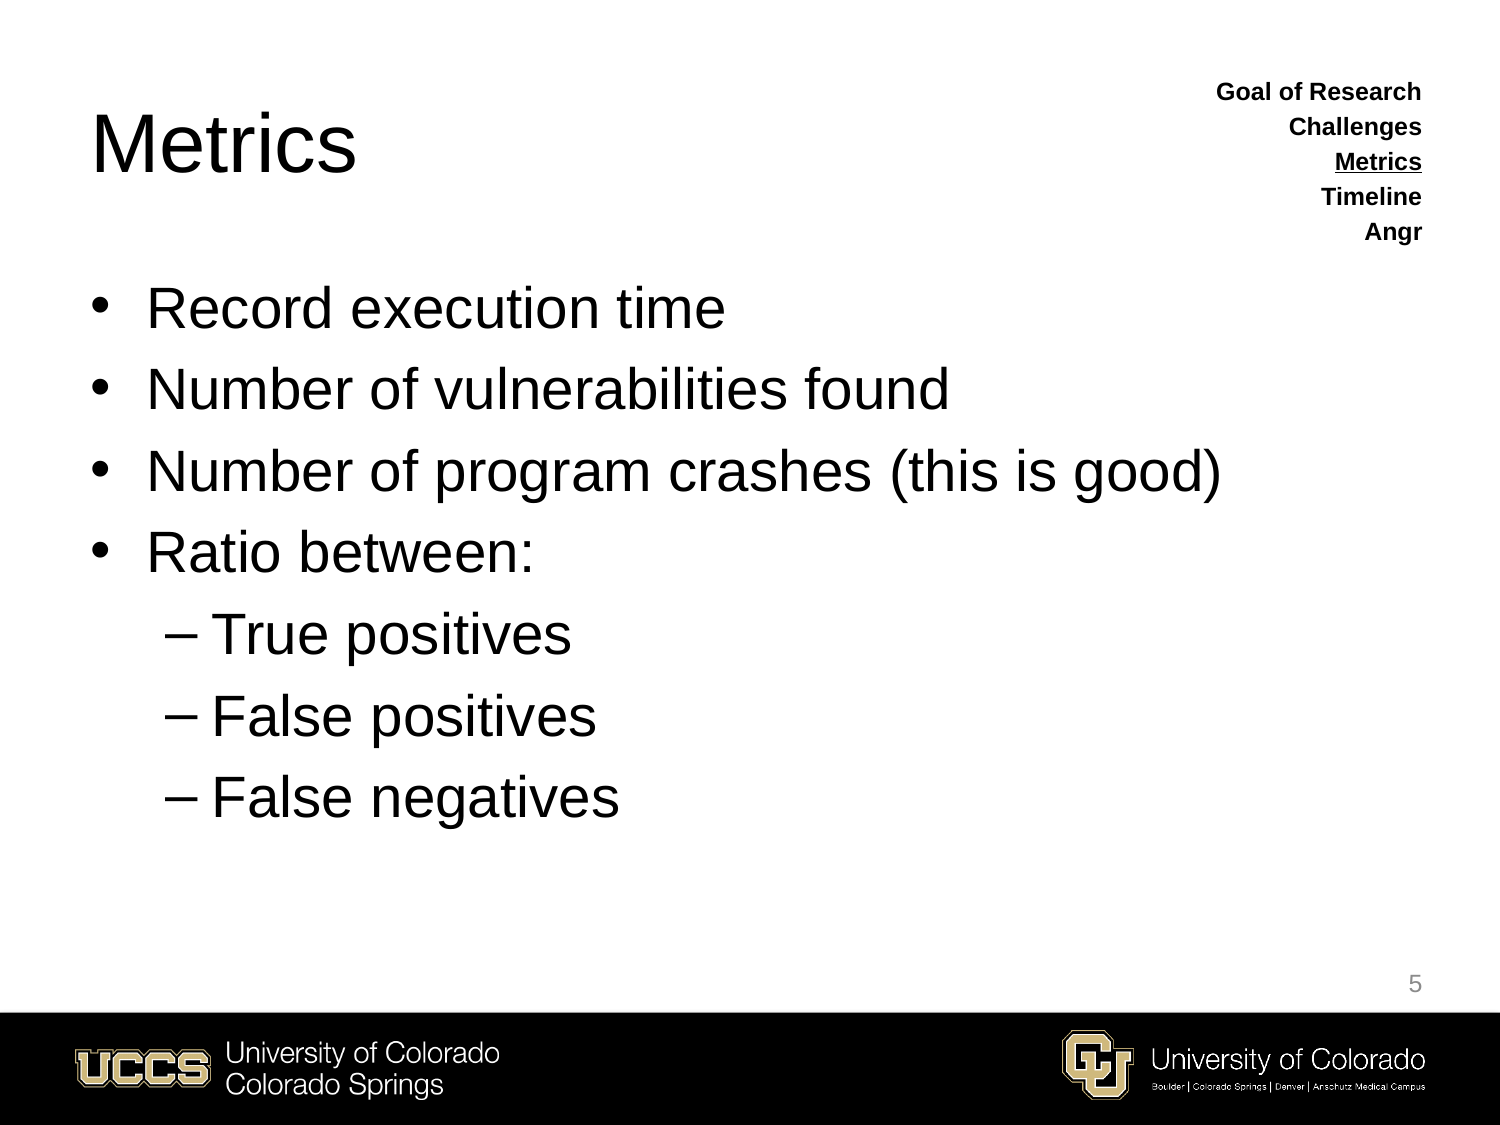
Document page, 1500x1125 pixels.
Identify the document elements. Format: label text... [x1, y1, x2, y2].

picture [1062, 1030, 1425, 1100]
text_box Goal of Research Challenges Metrics Timeline Angr [1187, 67, 1438, 268]
list Record execution time Number of vulnerabilities found Number of program crashes (this is good) Ratio between: True positives False positives False negatives [75, 262, 1425, 988]
slide_number 5 [1087, 952, 1438, 1013]
title Metrics [75, 45, 1425, 233]
picture [75, 1041, 499, 1100]
